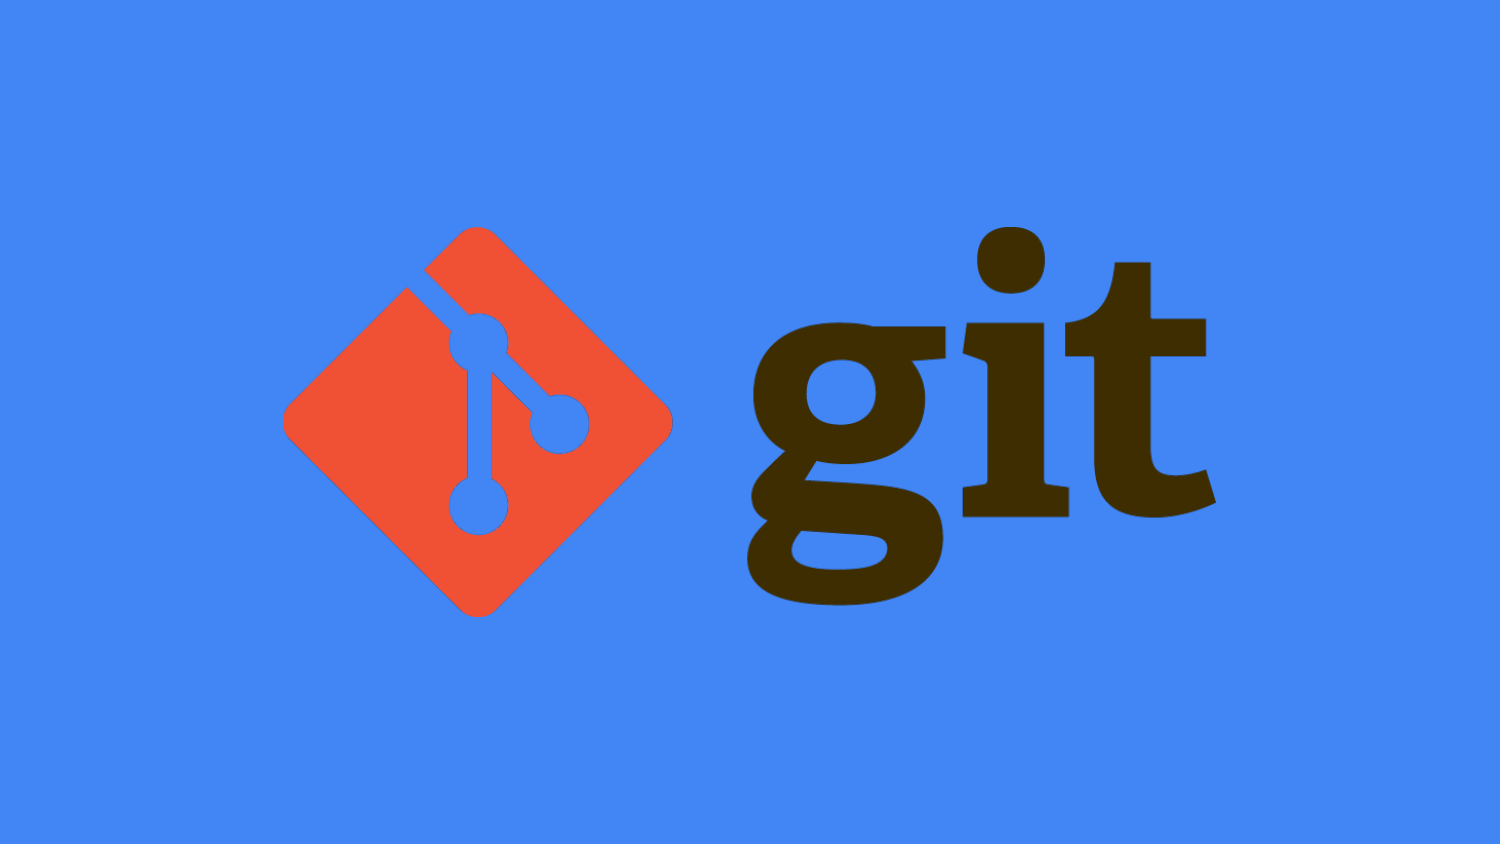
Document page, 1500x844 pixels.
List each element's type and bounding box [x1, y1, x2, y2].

picture [283, 226, 1217, 617]
